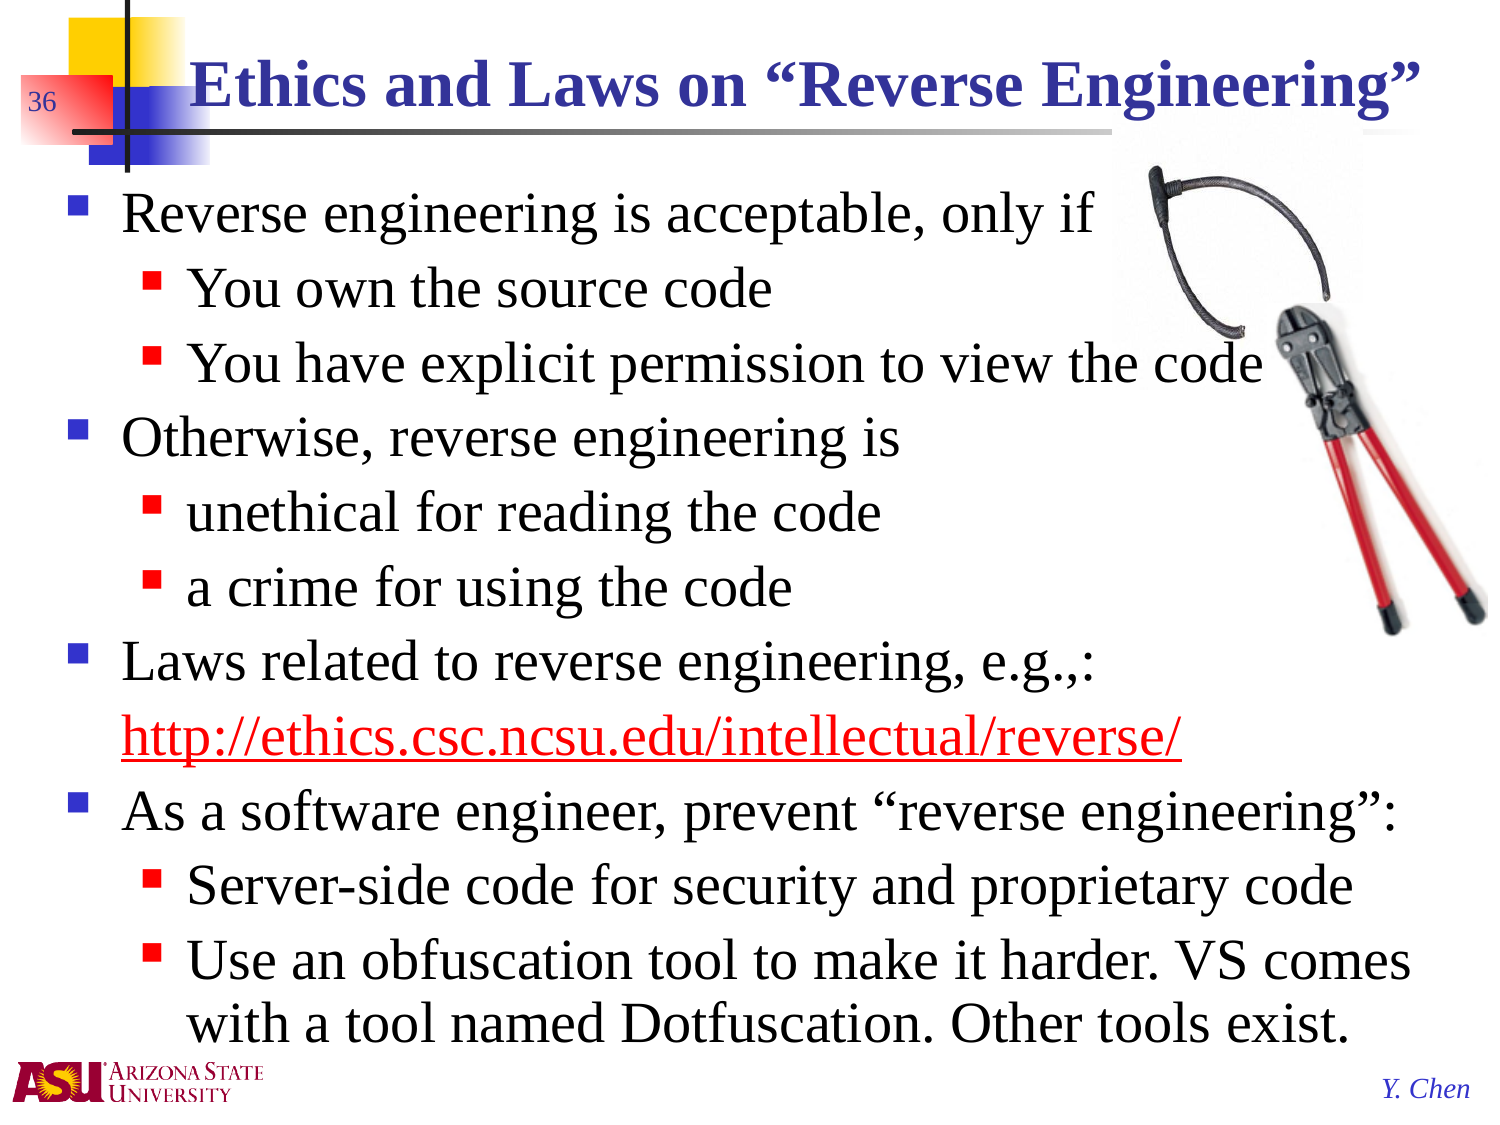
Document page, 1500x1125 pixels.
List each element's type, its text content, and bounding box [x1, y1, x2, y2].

picture [1112, 99, 1488, 638]
list Reverse engineering is acceptable, only if You own the source code You have explicit permission to view the code Otherwise, reverse engineering is unethical for reading the code a crime for using the code Laws related to reverse engineering, e.g.,: http://ethics.csc.ncsu.edu/intellectual/reverse/ As a software engineer, prevent “reverse engineering”: Server-side code for security and proprietary code Use an obfuscation tool to make it harder. VS comes with a tool named Dotfuscation. Other tools exist. [50, 174, 1450, 1088]
slide_number 36 [12, 49, 126, 126]
picture [12, 1062, 263, 1102]
title Ethics and Laws on “Reverse Engineering” [174, 24, 1488, 128]
